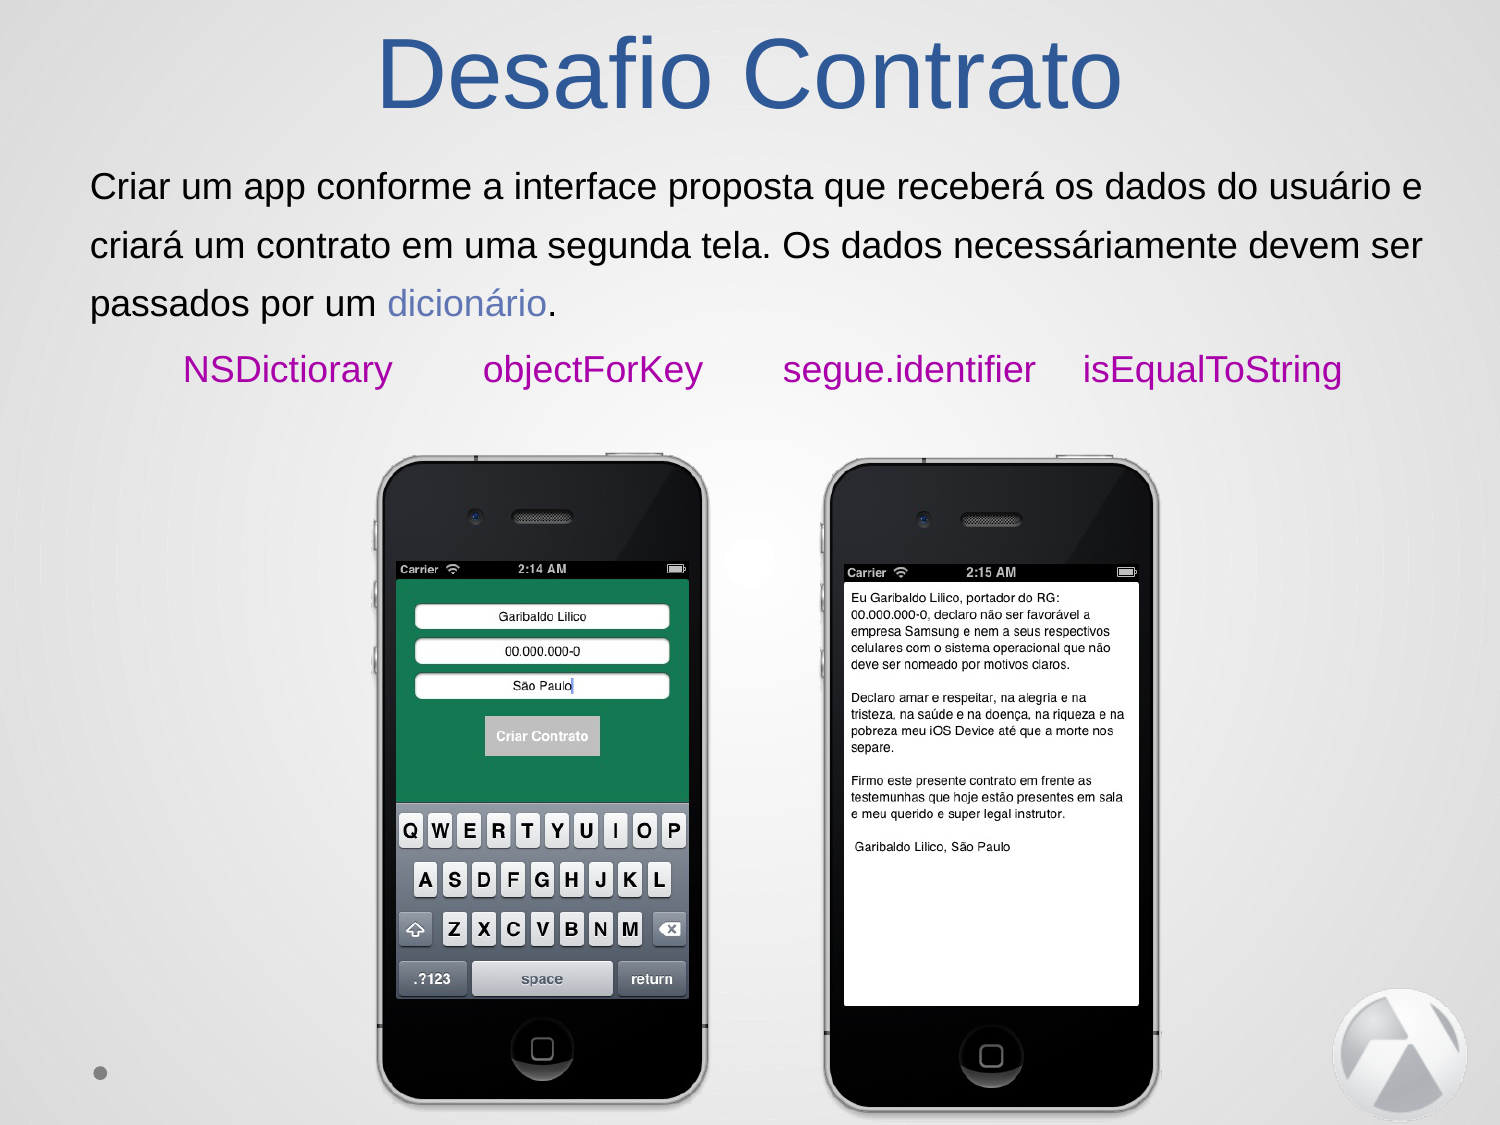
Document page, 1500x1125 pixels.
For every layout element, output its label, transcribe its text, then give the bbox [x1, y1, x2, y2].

picture [361, 445, 724, 1125]
picture [808, 447, 1174, 1125]
title Desafio Contrato [75, 0, 1425, 141]
list Criar um app conforme a interface proposta que receberá os dados do usuário e criará um contrato em uma segunda tela. Os dados necessáriamente devem ser passados por um dicionário. NSDictiorary objectForKey segue.identifier isEqualToString [75, 141, 1451, 446]
